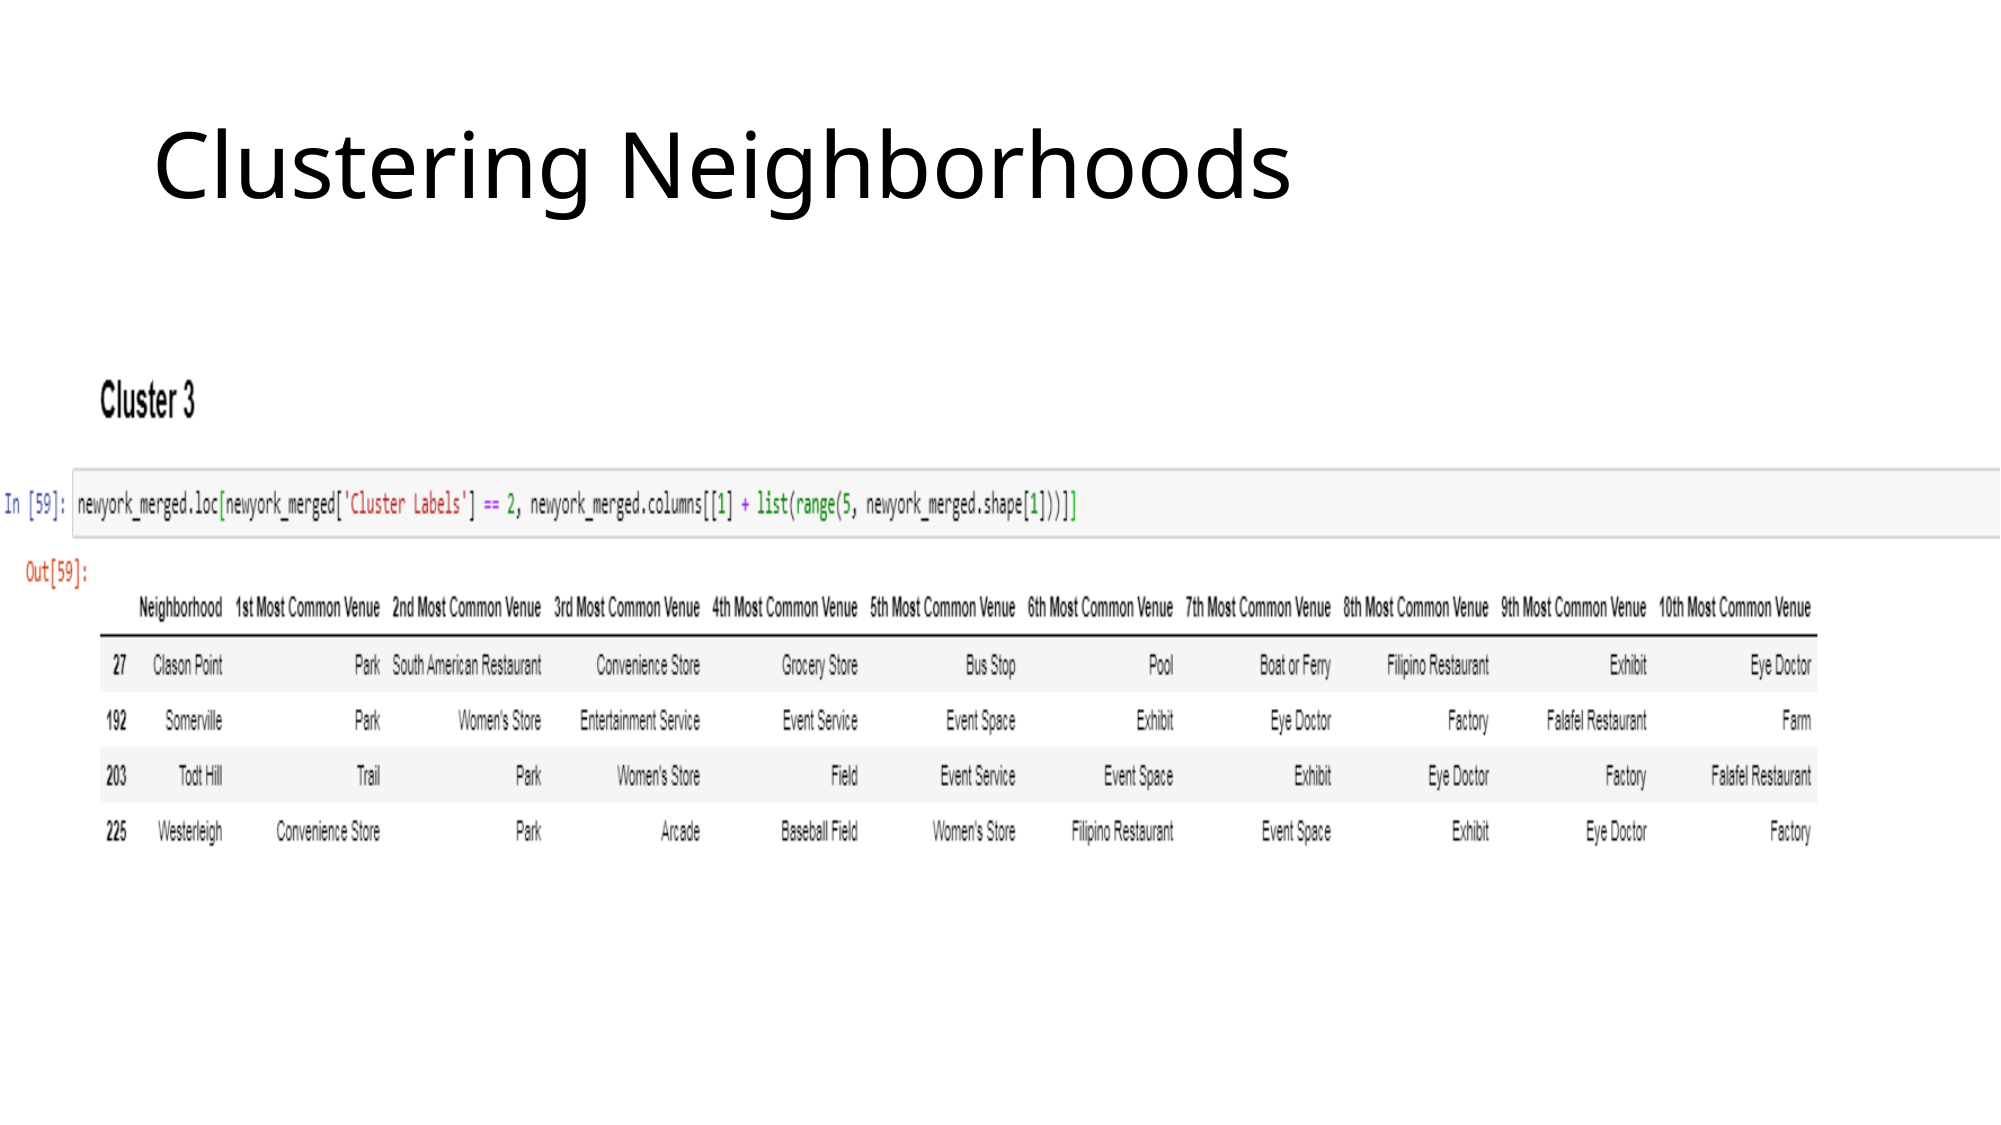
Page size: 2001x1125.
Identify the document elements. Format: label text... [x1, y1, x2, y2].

picture [0, 353, 2000, 932]
title Clustering Neighborhoods [137, 59, 1863, 278]
